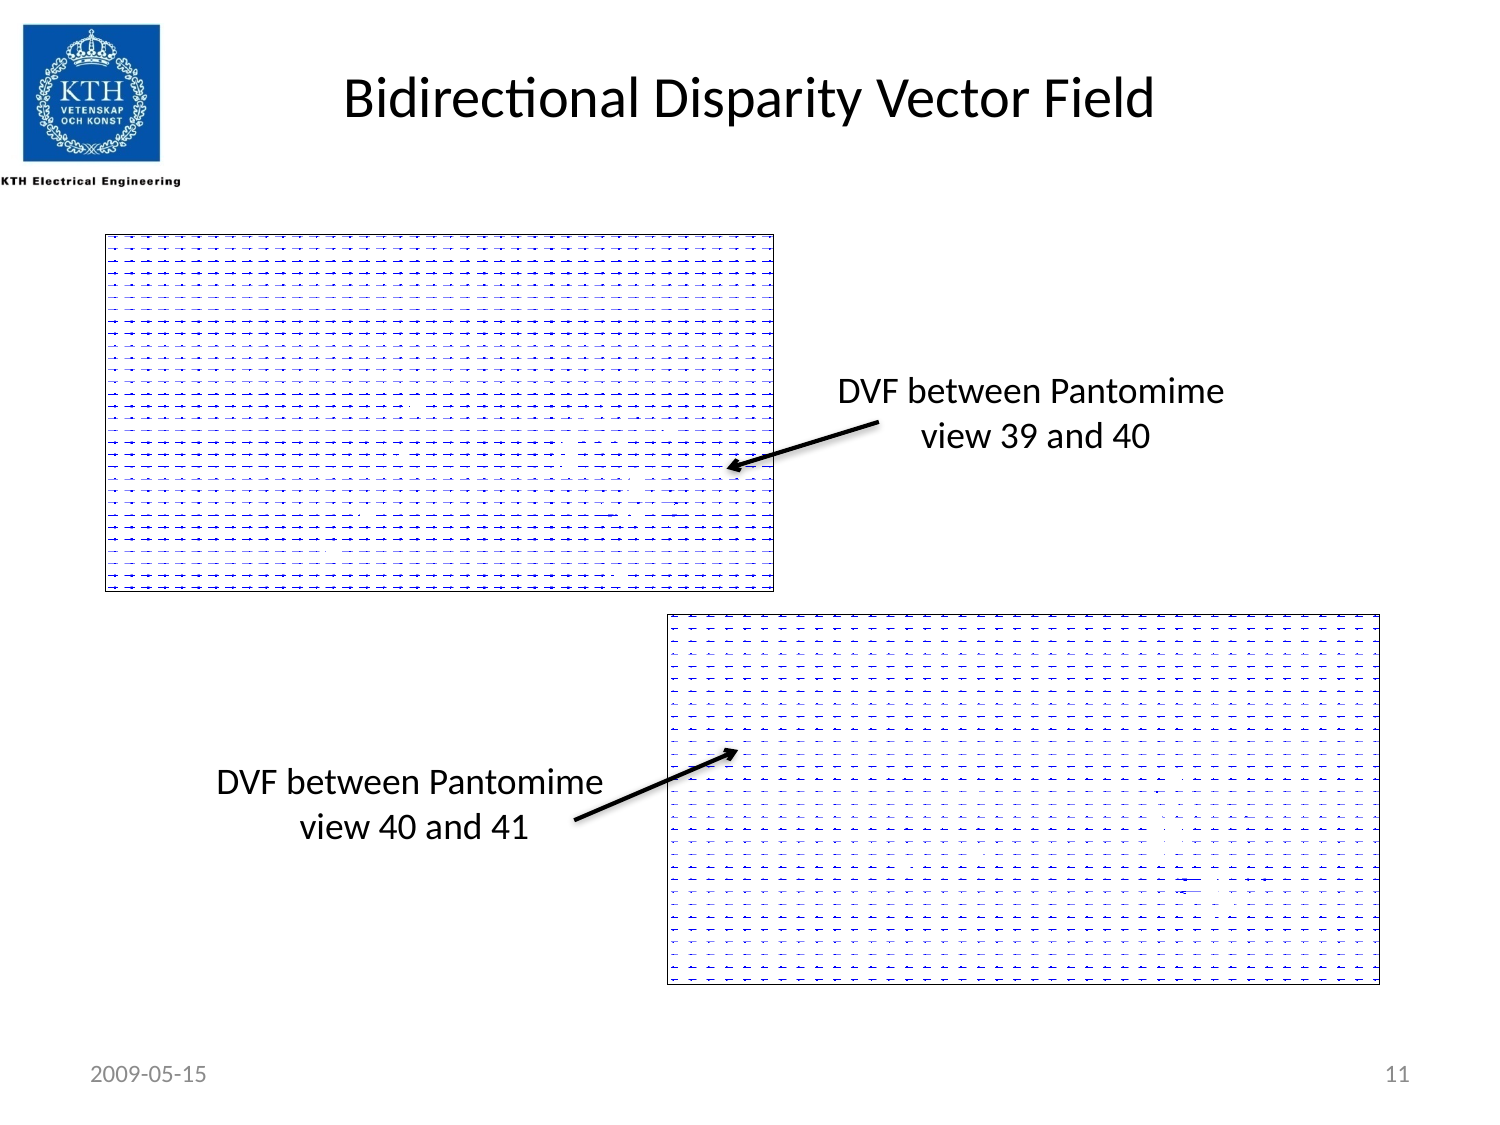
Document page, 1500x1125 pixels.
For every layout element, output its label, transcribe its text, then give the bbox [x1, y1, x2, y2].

picture [0, 23, 181, 188]
slide_number 11 [1074, 1042, 1425, 1103]
text_box DVF between Pantomime view 39 and 40 [822, 358, 1249, 464]
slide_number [75, 1042, 425, 1103]
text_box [726, 421, 880, 469]
title Bidirectional Disparity Vector Field [75, 0, 1425, 188]
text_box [573, 749, 739, 821]
picture [105, 234, 774, 592]
picture [667, 614, 1381, 985]
text_box DVF between Pantomime view 40 and 41 [201, 749, 619, 855]
